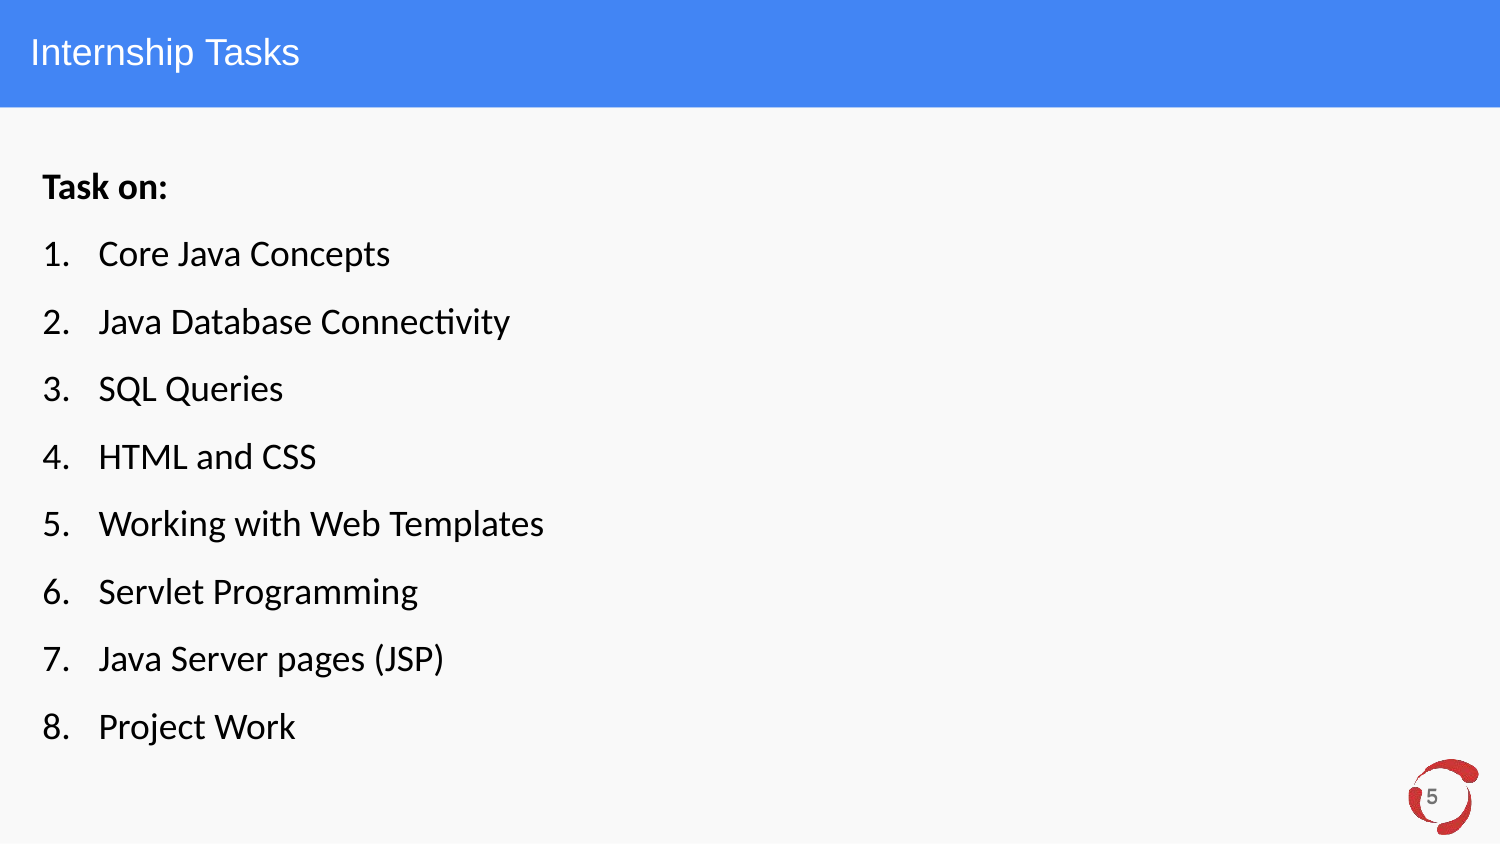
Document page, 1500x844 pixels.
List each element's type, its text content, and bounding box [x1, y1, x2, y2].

picture [1408, 759, 1480, 835]
text_box Task on: Core Java Concepts Java Database Connectivity SQL Queries HTML and CSS Working with Web Templates Servlet Programming Java Server pages (JSP) Project Work [27, 109, 1388, 755]
slide_number 5 [1424, 783, 1479, 818]
title Internship Tasks [28, 25, 308, 109]
